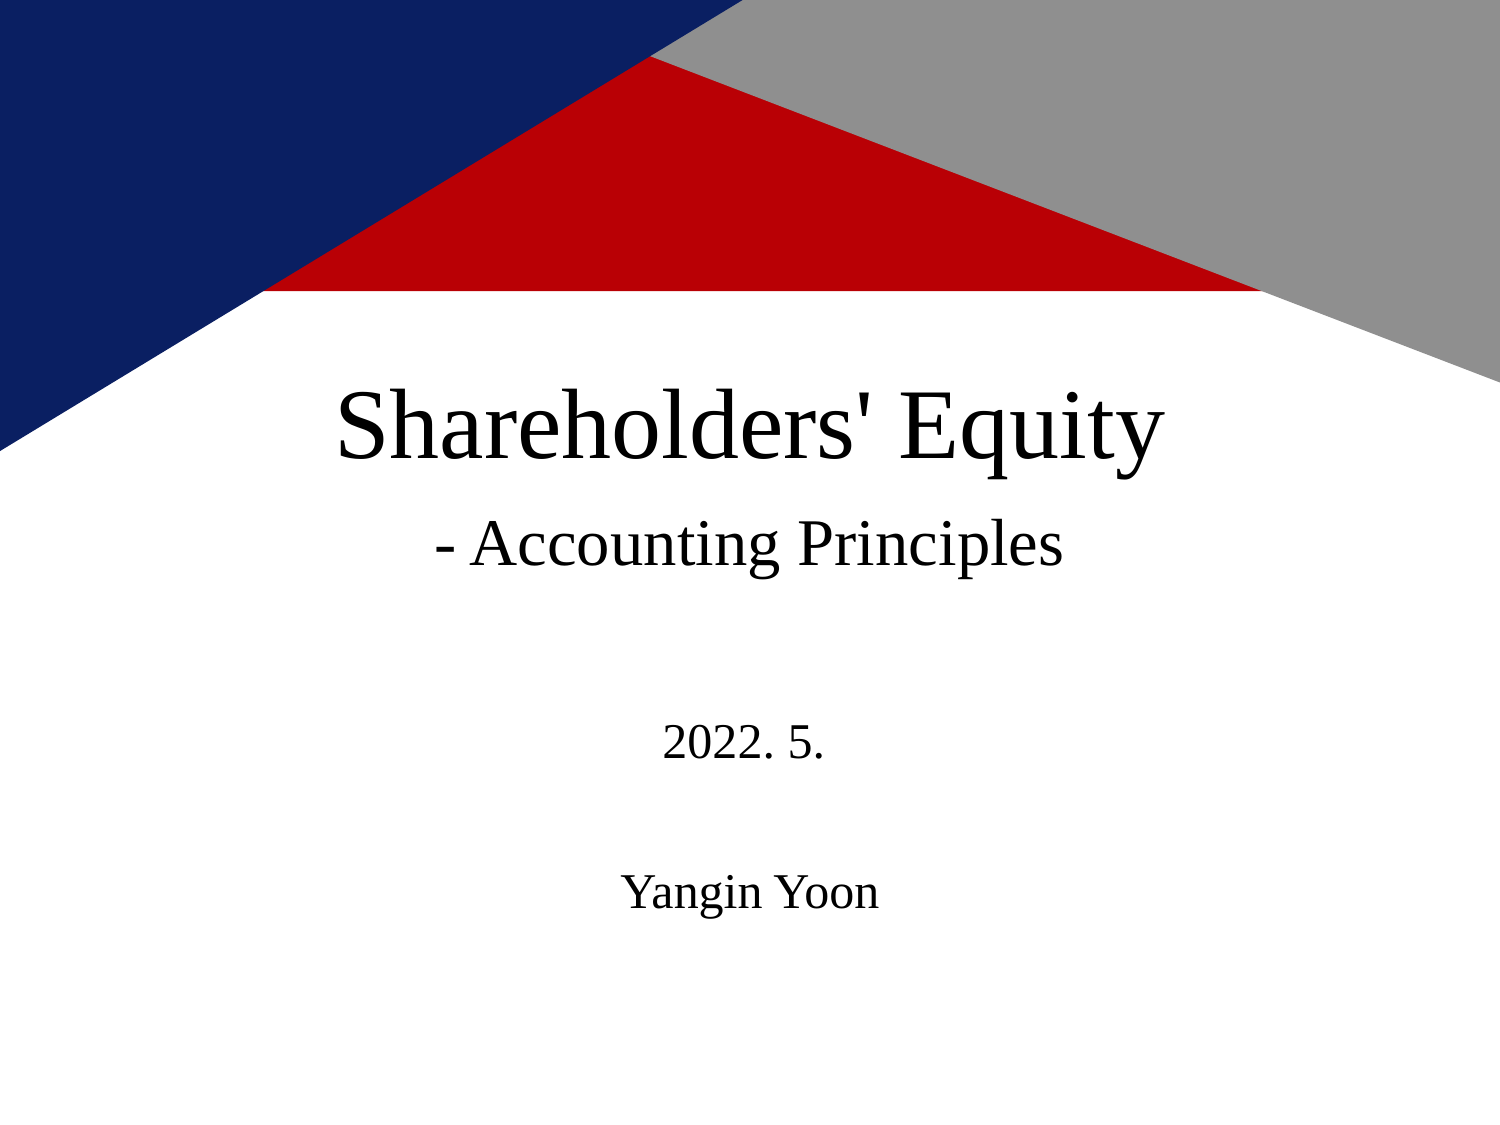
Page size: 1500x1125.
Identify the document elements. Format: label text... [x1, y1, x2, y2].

text_box [266, 58, 1258, 292]
title Shareholders' Equity - Accounting Principles [67, 371, 1433, 924]
subtitle 2022. 5. Yangin Yoon [226, 707, 1274, 1014]
text_box [651, 0, 1500, 384]
text_box [0, 0, 745, 453]
